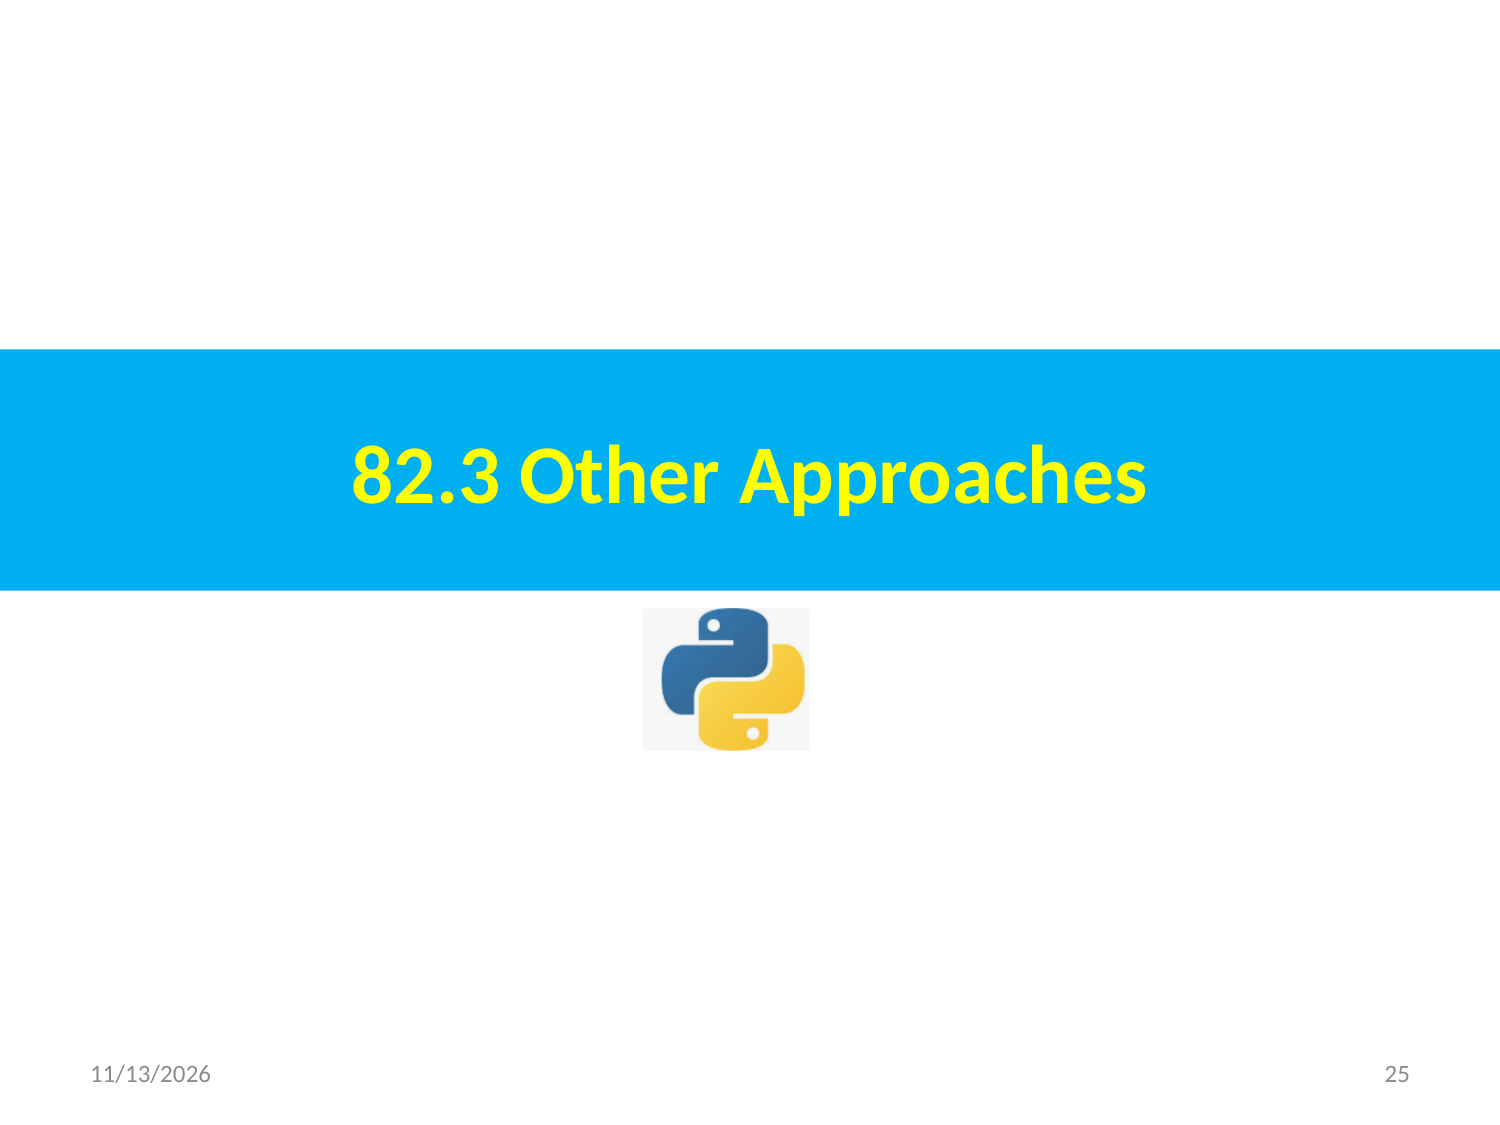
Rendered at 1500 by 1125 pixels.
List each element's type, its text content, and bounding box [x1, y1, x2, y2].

slide_number 25 [1074, 1042, 1425, 1103]
picture [643, 606, 809, 752]
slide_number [75, 1042, 425, 1103]
title 82.3 Other Approaches [0, 349, 1500, 591]
